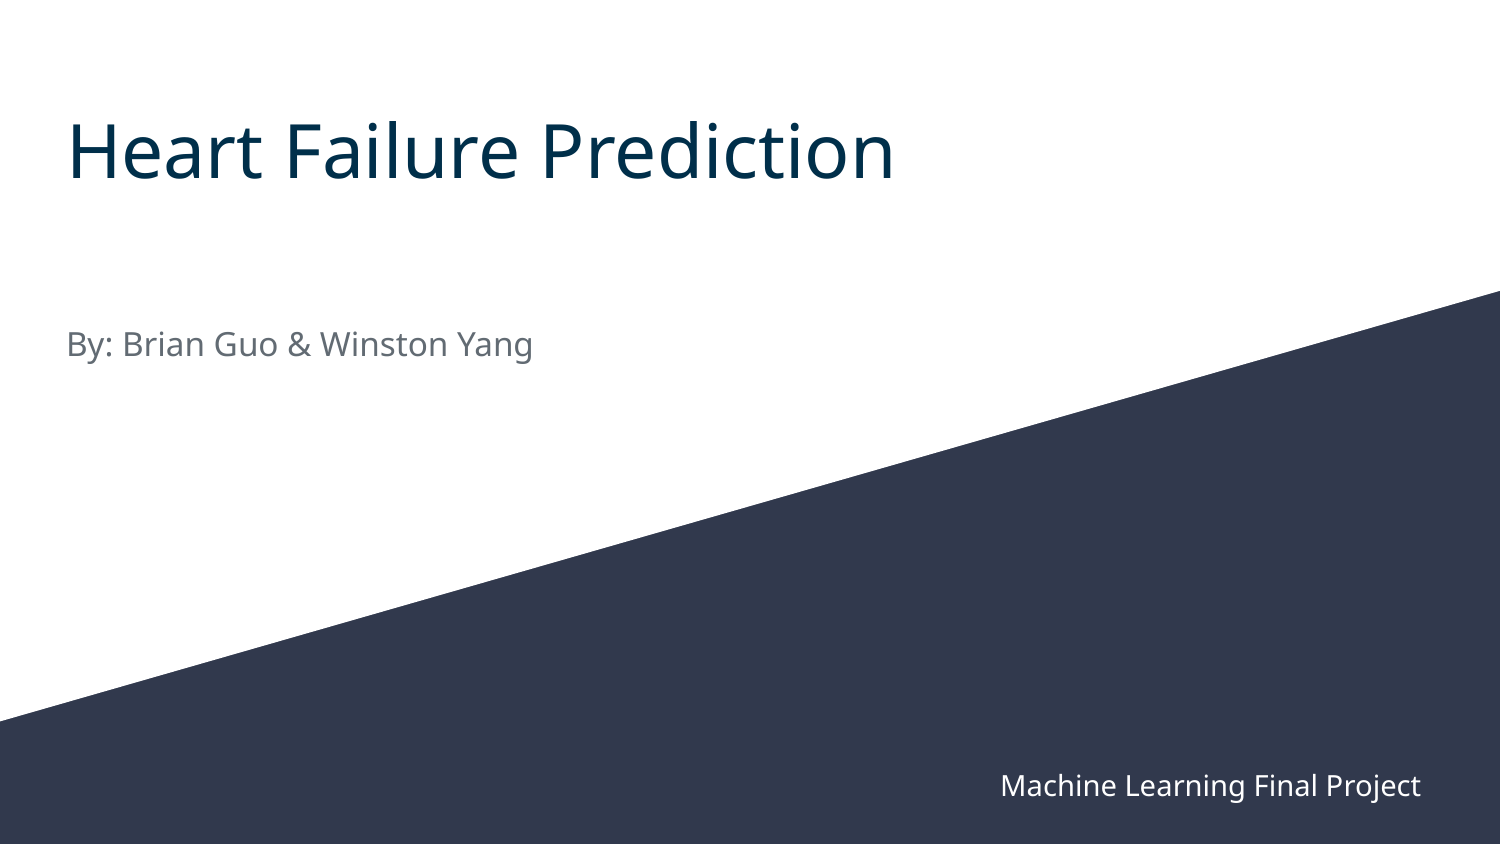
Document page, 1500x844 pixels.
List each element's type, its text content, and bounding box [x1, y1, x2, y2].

title Heart Failure Prediction [51, 88, 1449, 299]
text_box Machine Learning Final Project [985, 752, 1449, 818]
subtitle By: Brian Guo & Winston Yang [51, 308, 748, 430]
